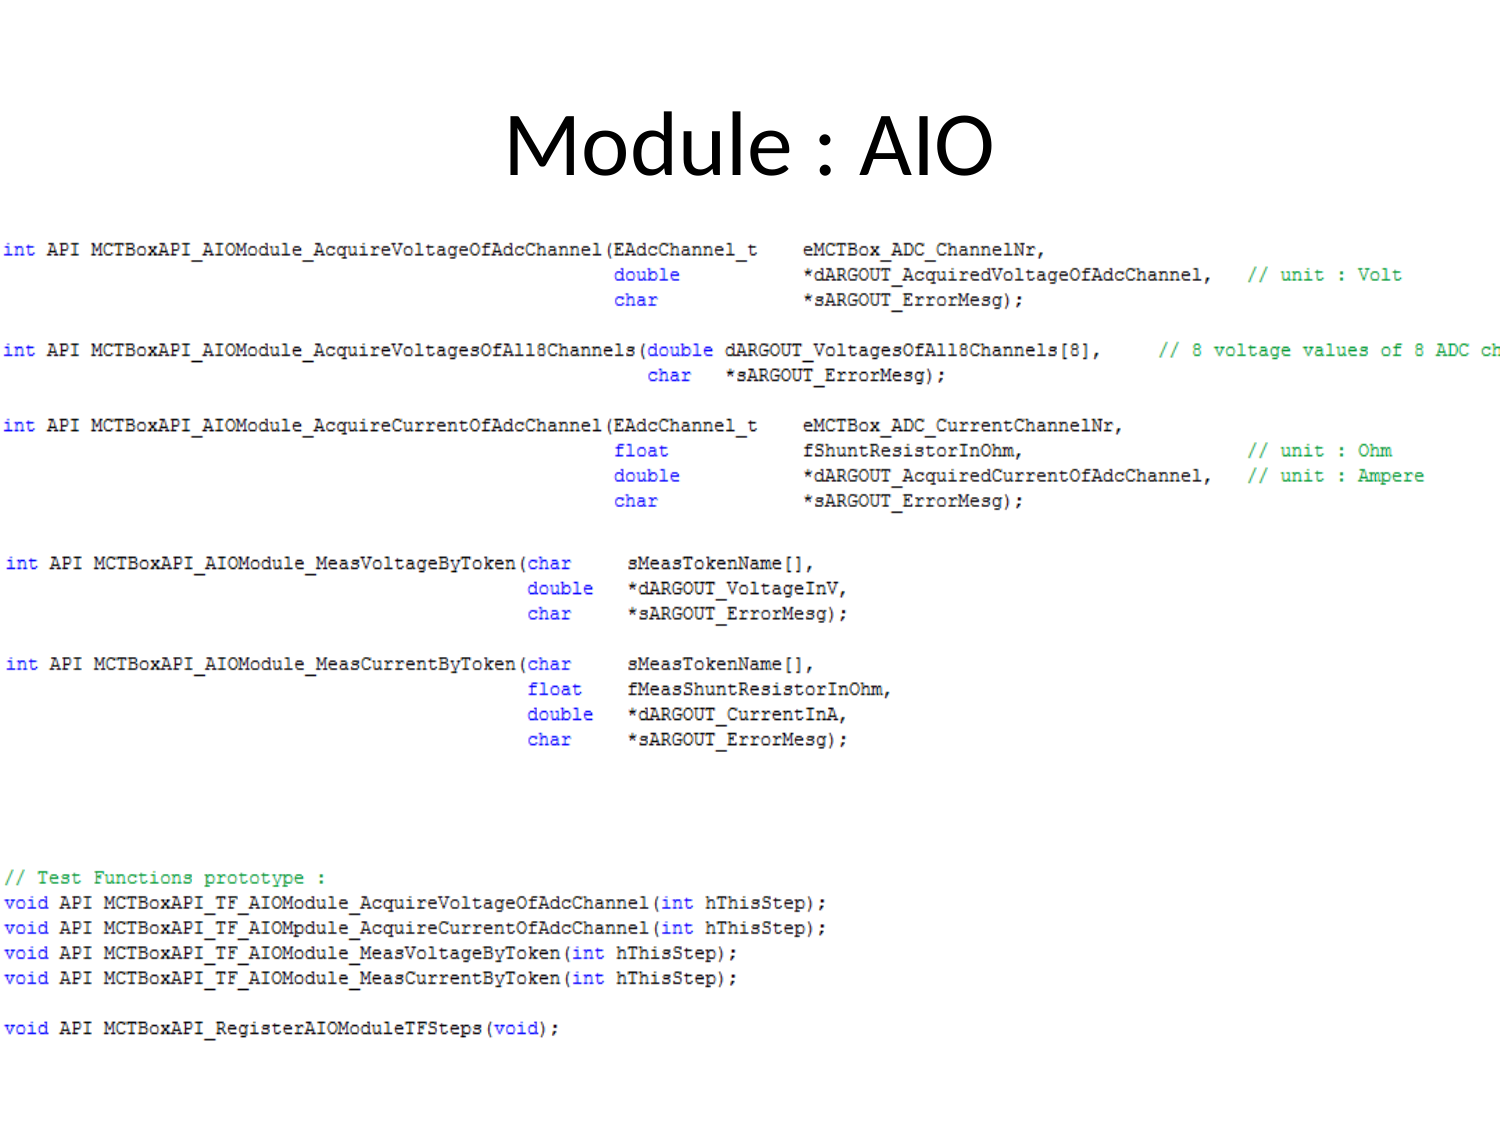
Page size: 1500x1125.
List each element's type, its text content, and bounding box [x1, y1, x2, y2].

picture [0, 237, 1500, 518]
picture [0, 549, 1500, 763]
picture [0, 862, 1500, 1048]
title Module : AIO [75, 45, 1425, 233]
